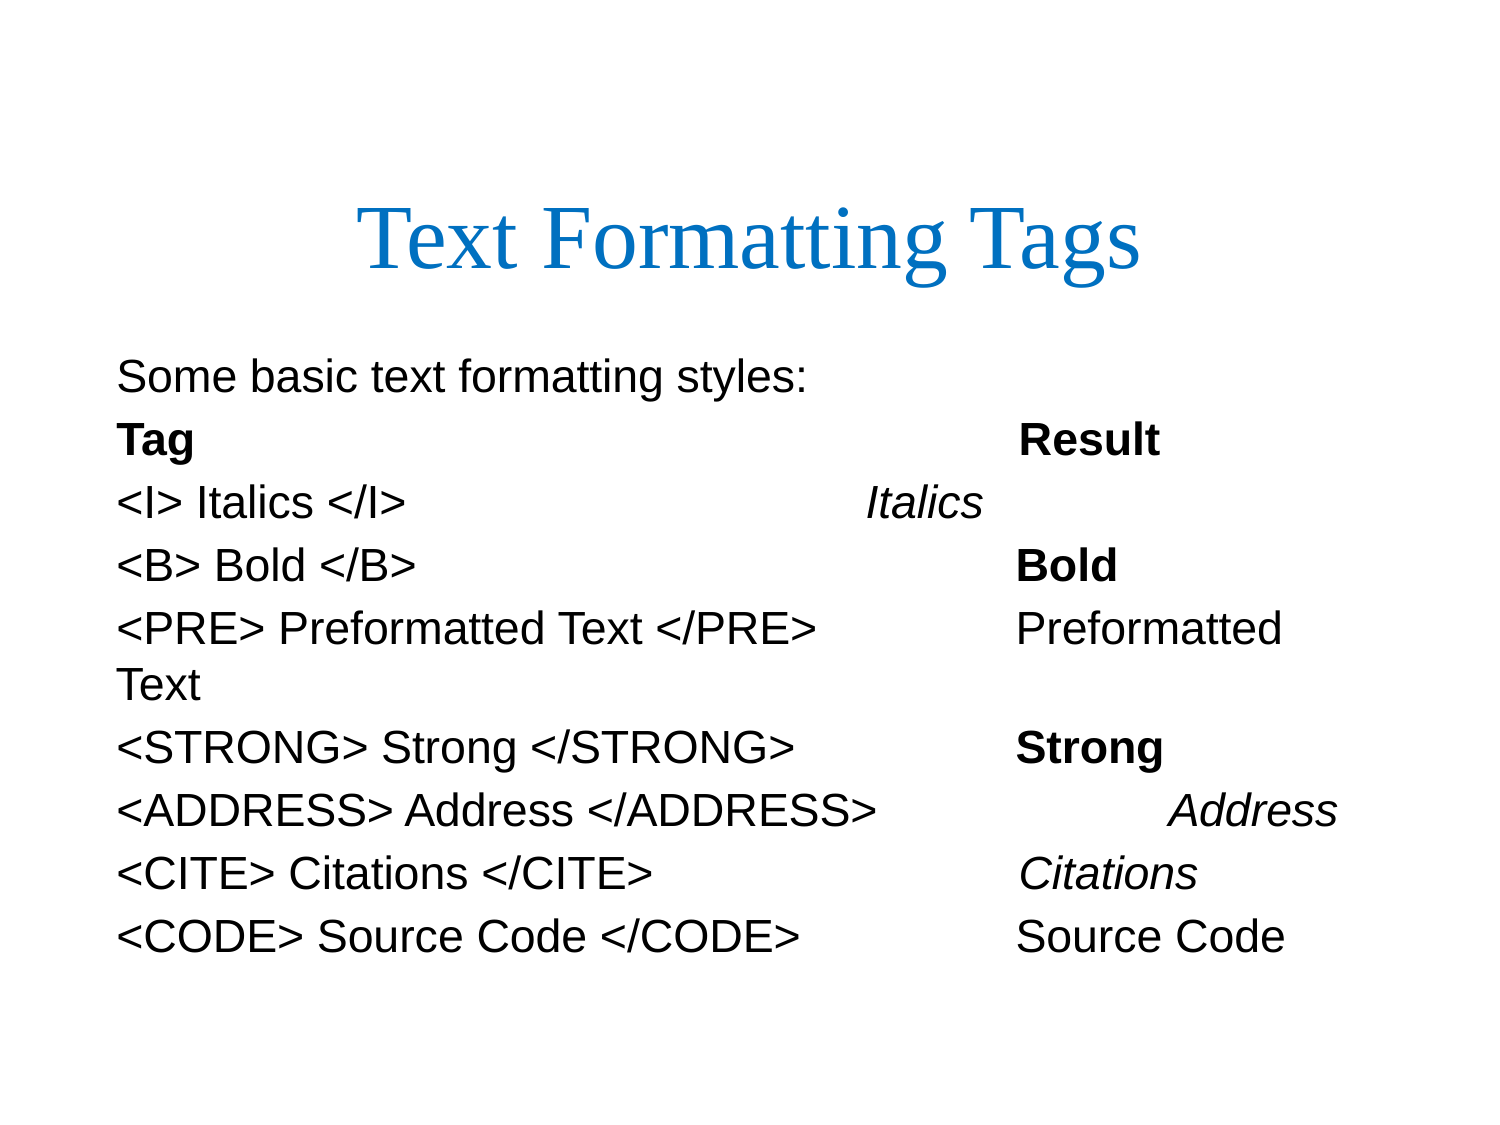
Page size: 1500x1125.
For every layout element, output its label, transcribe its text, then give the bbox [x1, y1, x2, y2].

title Text Formatting Tags [75, 151, 1425, 312]
list Some basic text formatting styles: Tag Result <I> Italics </I> Italics <B> Bold </B> Bold <PRE> Preformatted Text </PRE> Preformatted Text <STRONG> Strong </STRONG> Strong <ADDRESS> Address </ADDRESS> Address <CITE> Citations </CITE> Citations <CODE> Source Code </CODE> Source Code [99, 338, 1388, 968]
